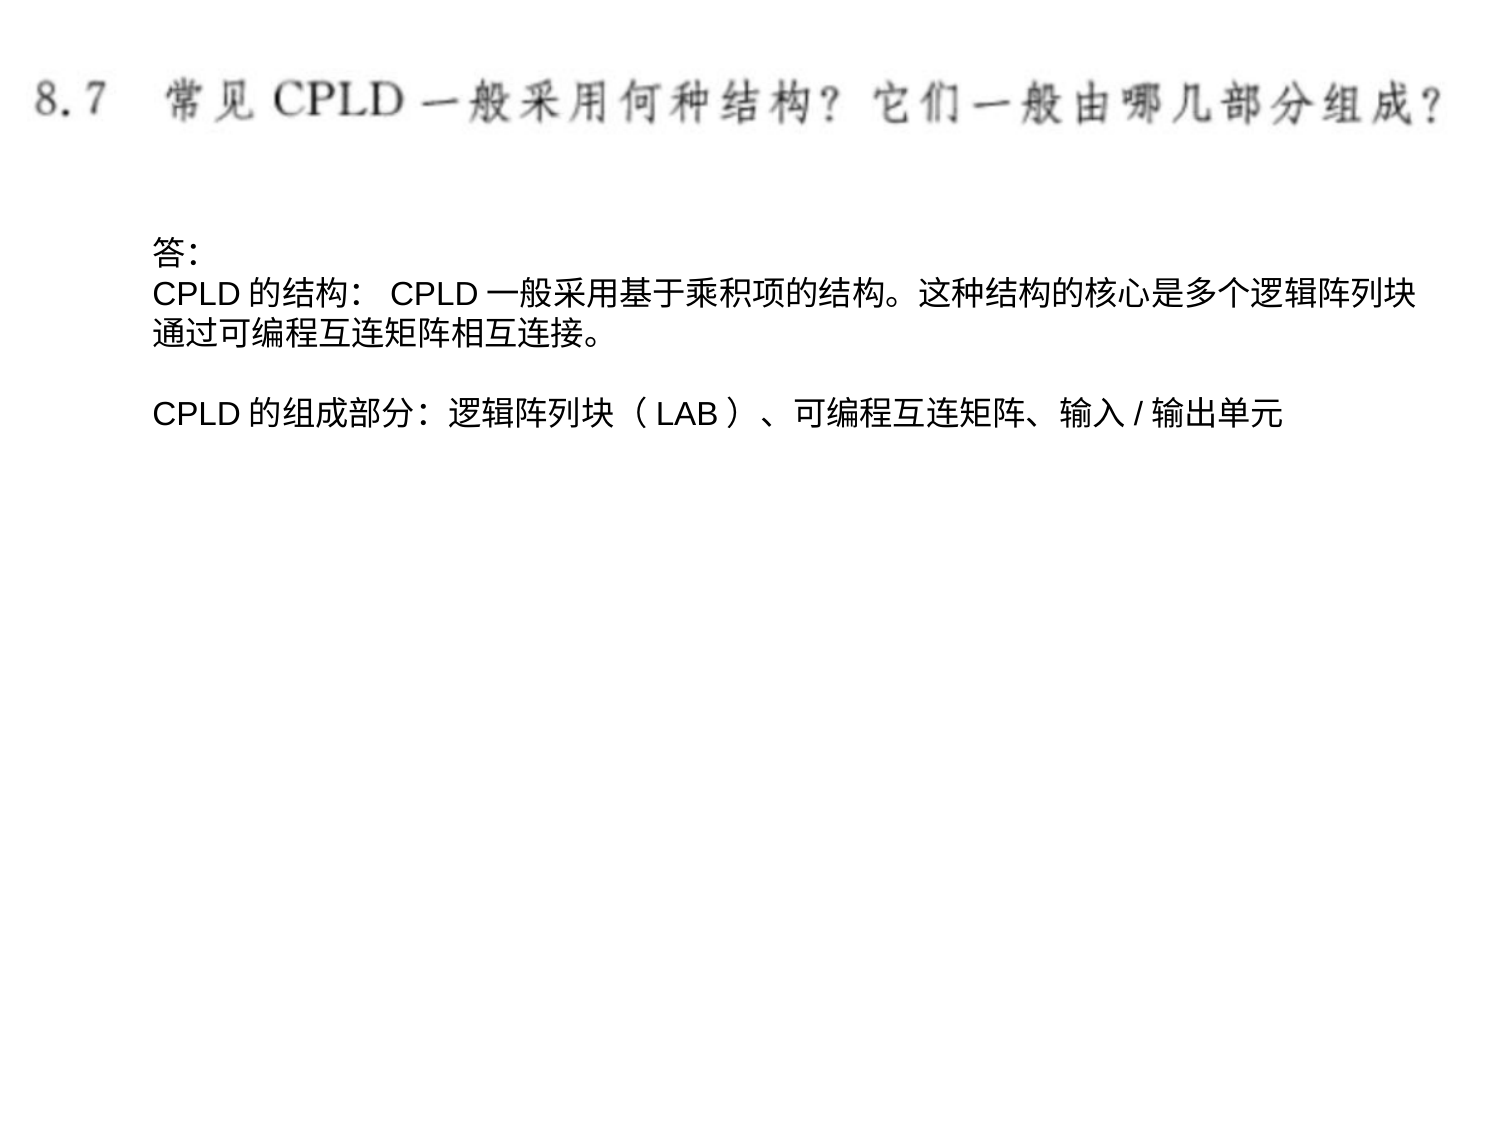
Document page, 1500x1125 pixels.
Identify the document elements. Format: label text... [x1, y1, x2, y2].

picture [0, 62, 1500, 146]
text_box 答： CPLD的结构：CPLD一般采用基于乘积项的结构。这种结构的核心是多个逻辑阵列块通过可编程互连矩阵相互连接。 CPLD的组成部分：逻辑阵列块（LAB）、可编程互连矩阵、输入/输出单元 [137, 224, 1438, 440]
